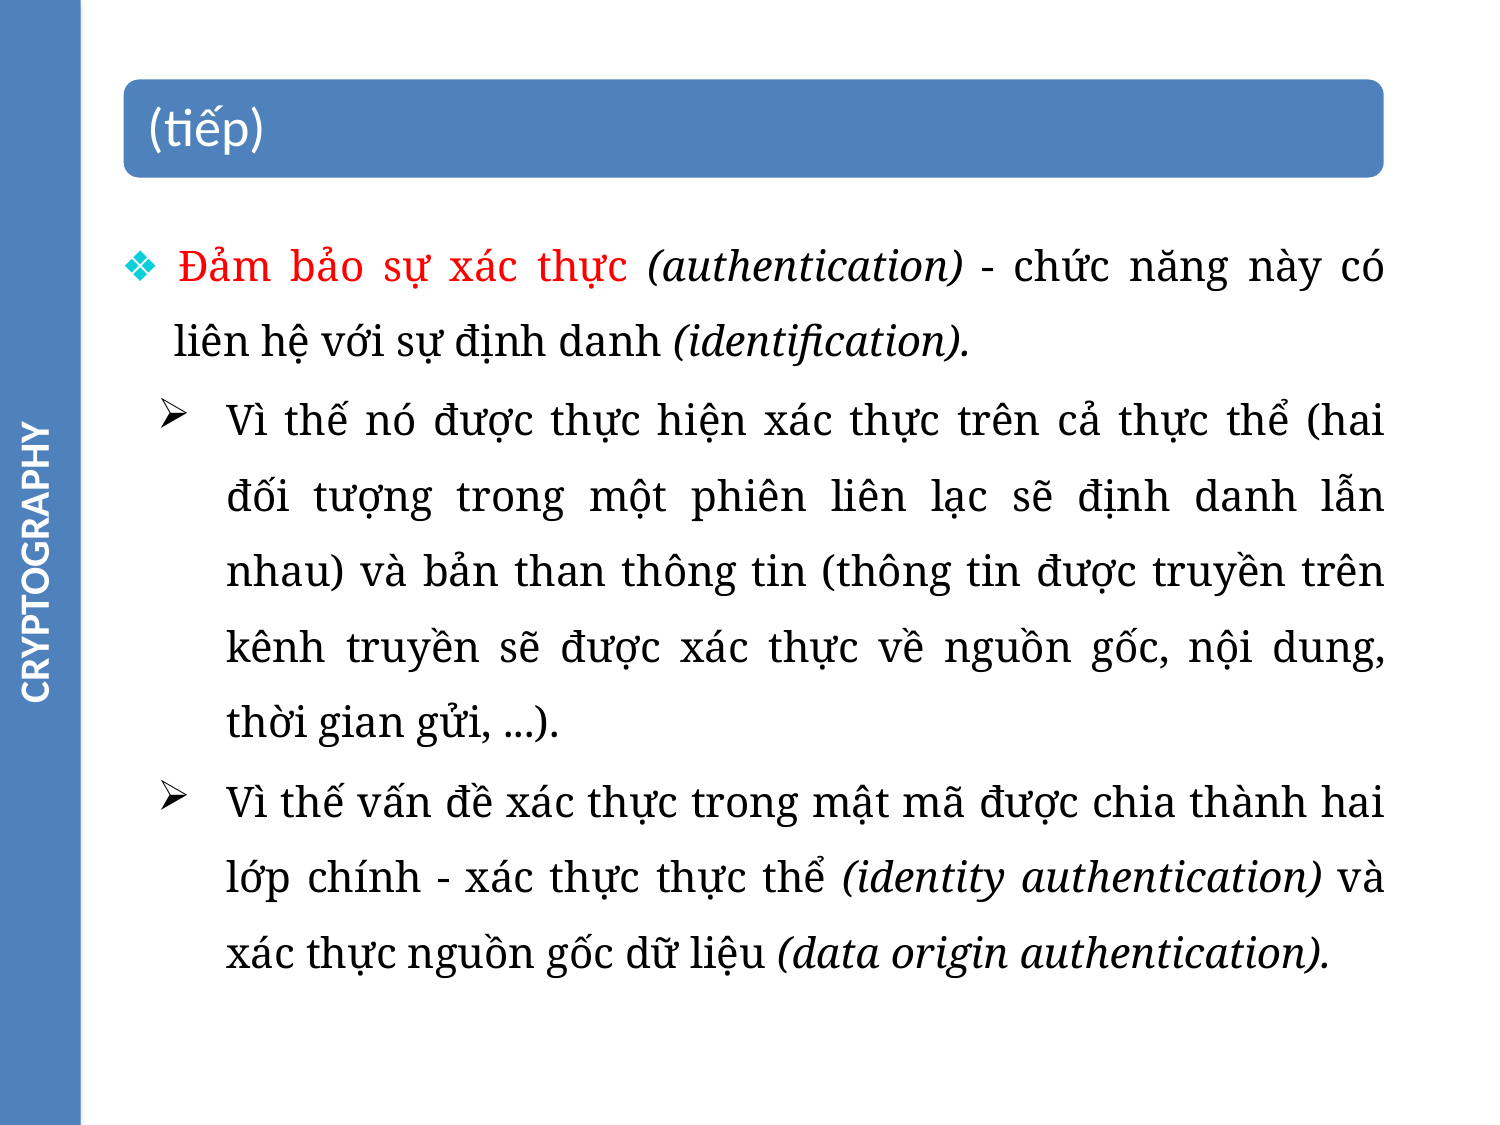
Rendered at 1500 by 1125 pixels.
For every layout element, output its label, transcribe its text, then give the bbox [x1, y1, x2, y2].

text_box CRYPTOGRAPHY [0, 0, 84, 1125]
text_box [121, 76, 1387, 181]
text_box ❖ Đảm bảo sự xác thực (authentication) - chức năng này có liên hệ với sự định danh (identification). Vì thế nó được thực hiện xác thực trên cả thực thể (hai đối tượng trong một phiên liên lạc sẽ định danh lẫn nhau) và bản than thông tin (thông tin được truyền trên kênh truyền sẽ được xác thực về nguồn gốc, nội dung, thời gian gửi, ...). Vì thế vấn đề xác thực trong mật mã được chia thành hai lớp chính - xác thực thực thể (identity authentication) và xác thực nguồn gốc dữ liệu (data origin authentication). [121, 213, 1386, 1038]
